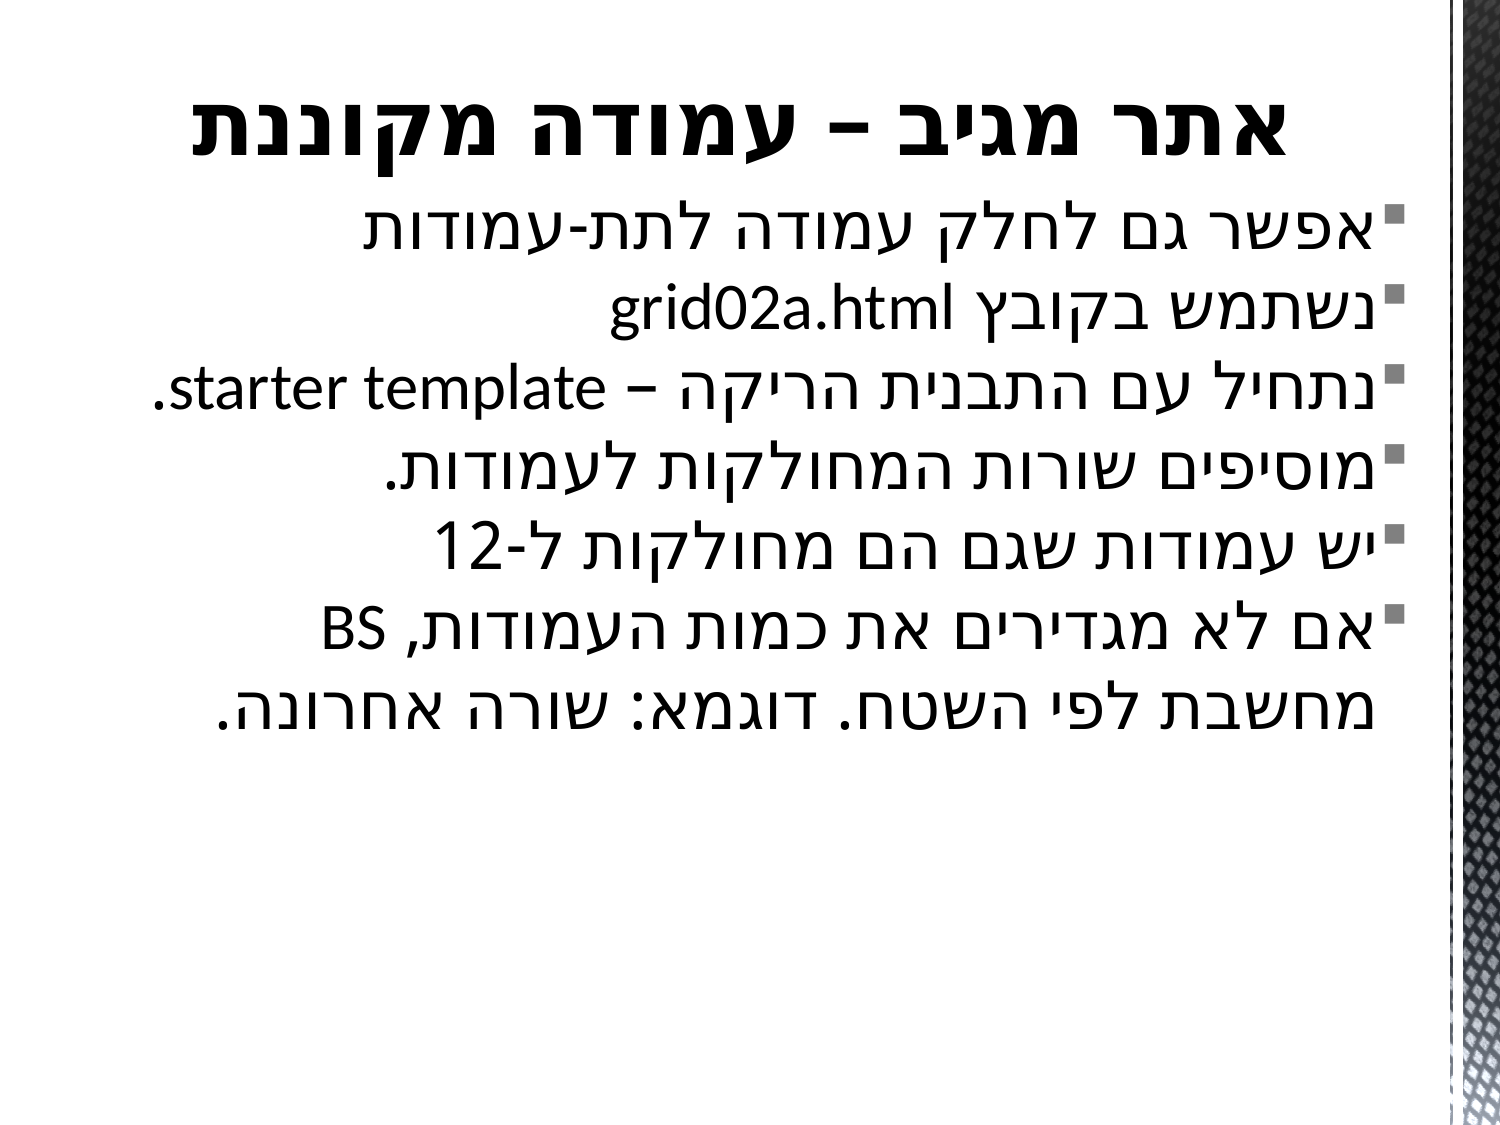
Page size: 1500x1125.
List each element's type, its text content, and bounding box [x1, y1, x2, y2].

title אתר מגיב – עמודה מקוננת [62, 50, 1425, 188]
picture [1447, 0, 1500, 1125]
list אפשר גם לחלק עמודה לתת-עמודות נשתמש בקובץ grid02a.html נתחיל עם התבנית הריקה – starter template. מוסיפים שורות המחולקות לעמודות. יש עמודות שגם הם מחולקות ל-12 אם לא מגדירים את כמות העמודות, BS מחשבת לפי השטח. דוגמא: שורה אחרונה. [75, 188, 1425, 1013]
